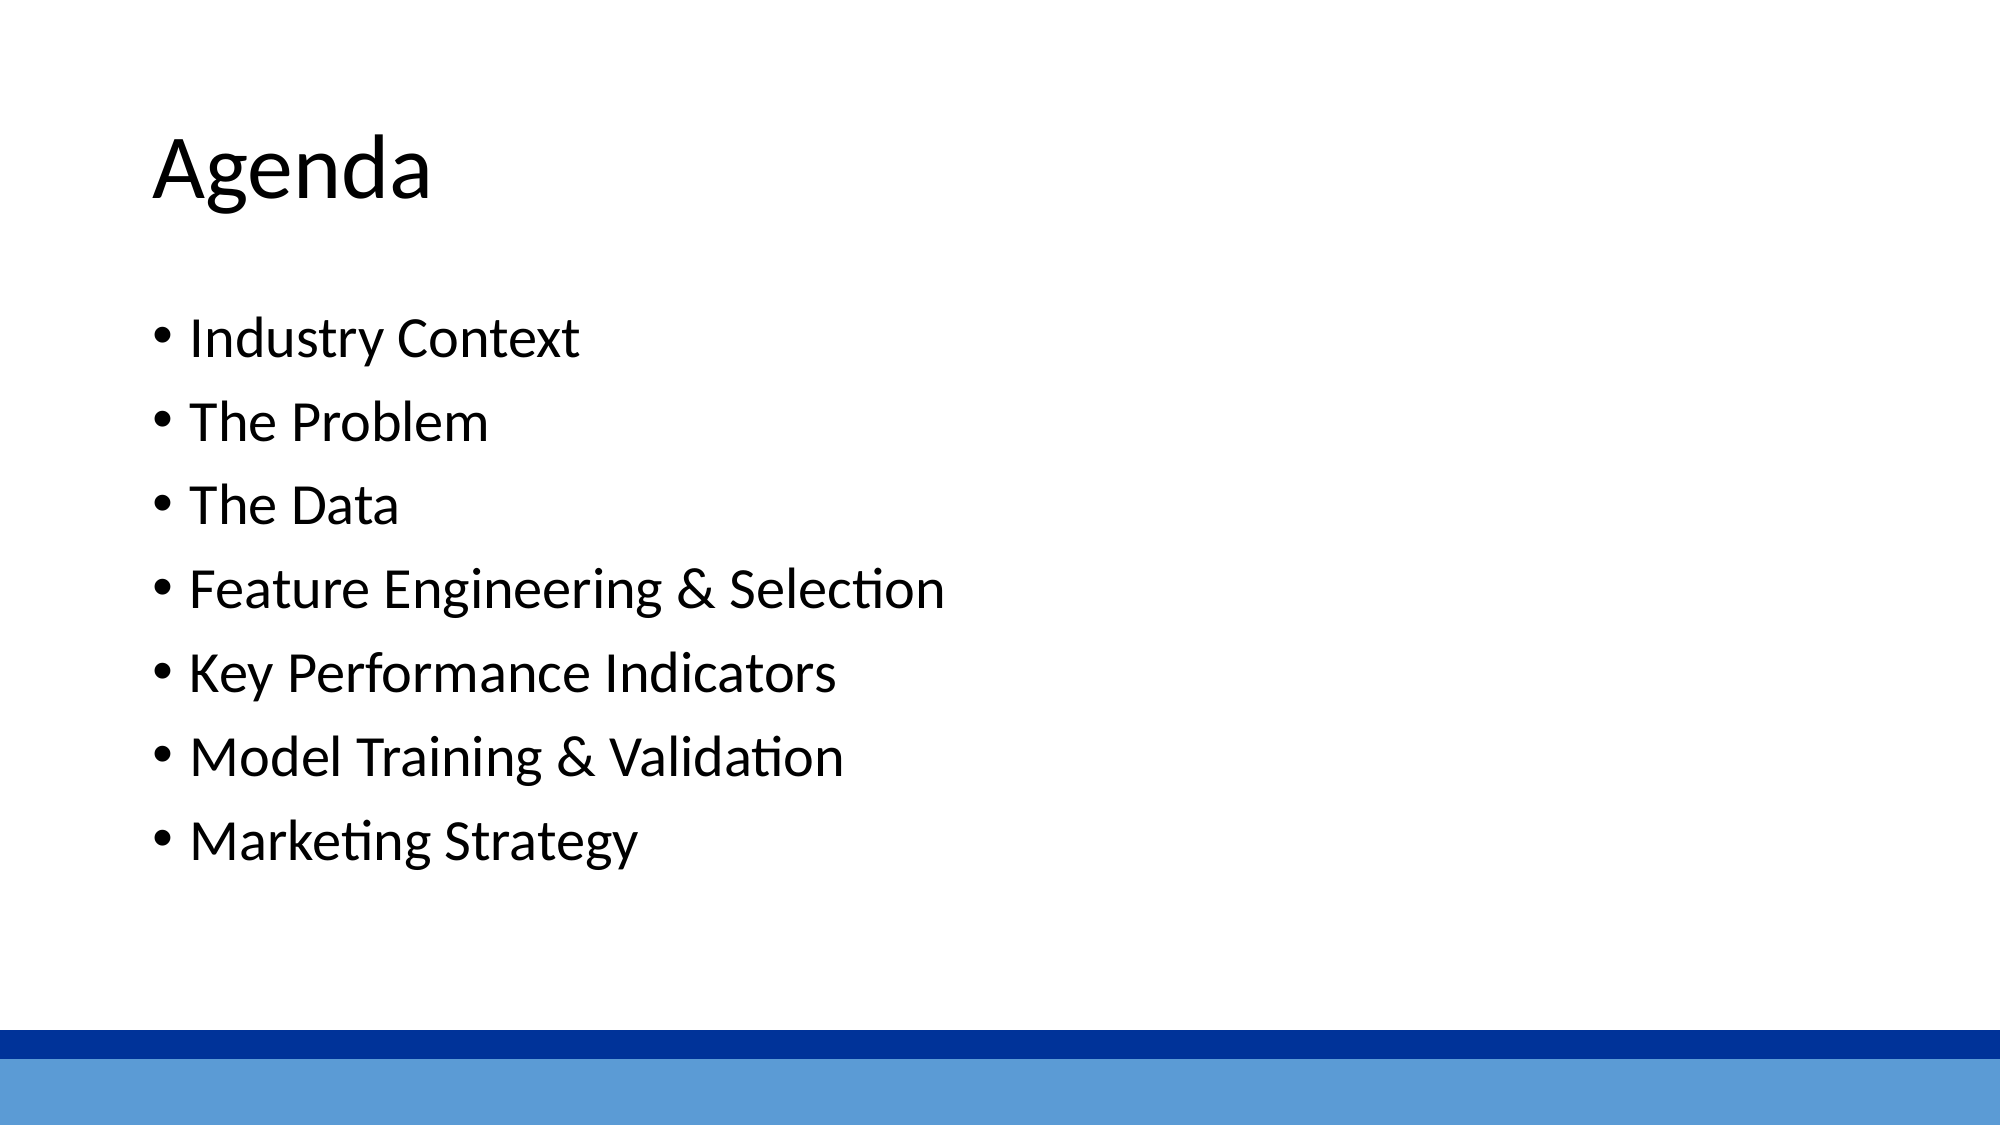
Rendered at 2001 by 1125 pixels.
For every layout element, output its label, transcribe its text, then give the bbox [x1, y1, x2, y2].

text_box [0, 1030, 2000, 1059]
list Industry Context The Problem The Data Feature Engineering & Selection Key Performance Indicators Model Training & Validation Marketing Strategy [137, 299, 1863, 1014]
text_box [0, 1059, 2000, 1125]
title Agenda [137, 59, 1863, 278]
